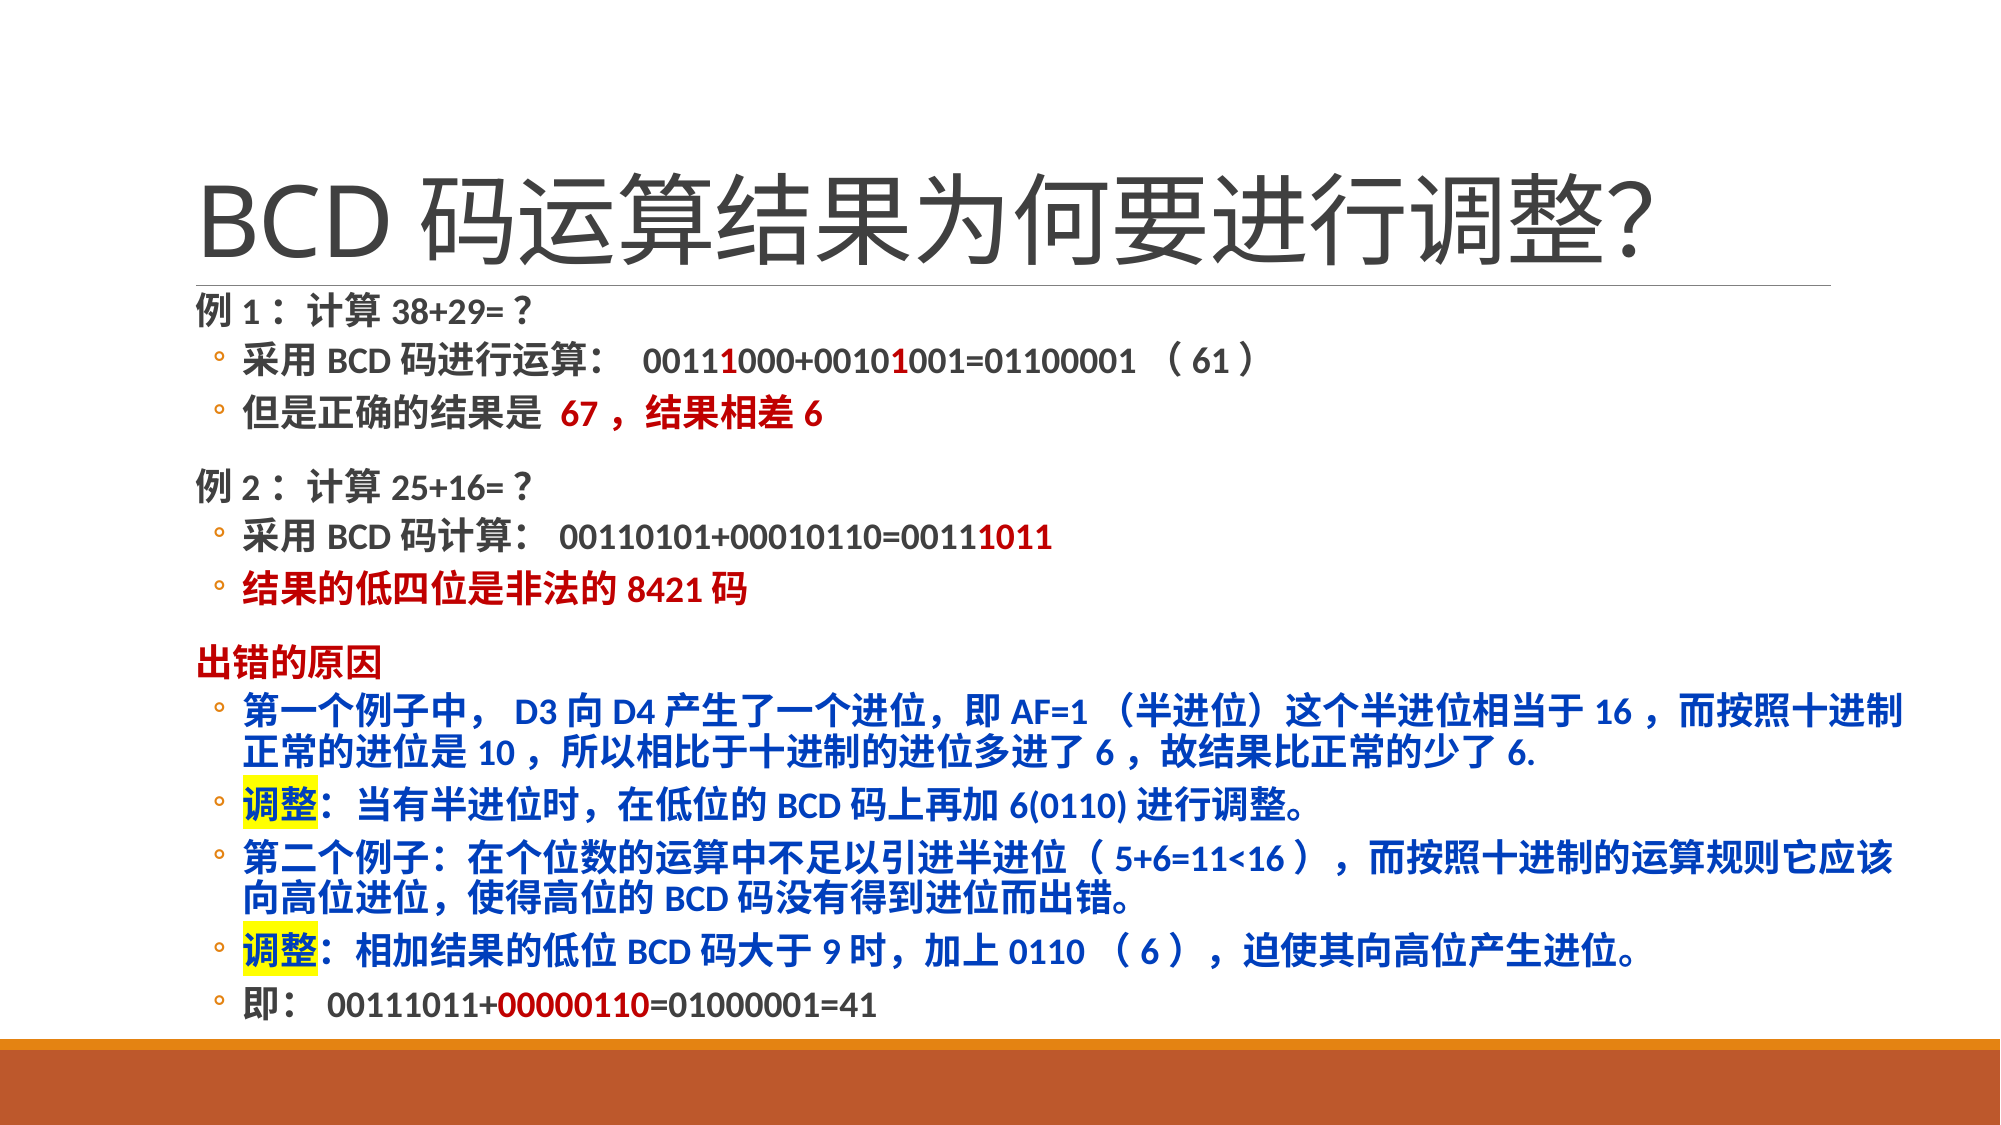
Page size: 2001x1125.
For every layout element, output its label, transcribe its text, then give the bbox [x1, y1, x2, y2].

list 例1：计算38+29=？ 采用BCD码进行运算： 00111000+00101001=01100001（61） 但是正确的结果是 67，结果相差6 例2：计算25+16=？ 采用BCD码计算：00110101+00010110=00111011 结果的低四位是非法的8421码 出错的原因 第一个例子中，D3向D4产生了一个进位，即AF=1（半进位）这个半进位相当于16，而按照十进制正常的进位是10，所以相比于十进制的进位多进了6，故结果比正常的少了6. 调整：当有半进位时，在低位的BCD码上再加6(0110)进行调整。 第二个例子：在个位数的运算中不足以引进半进位（5+6=11<16），而按照十进制的运算规则它应该向高位进位，使得高位的BCD码没有得到进位而出错。 调整：相加结果的低位BCD码大于9时，加上0110（6），迫使其向高位产生进位。 即：00111011+00000110=01000001=41 [180, 285, 1905, 1039]
title BCD码运算结果为何要进行调整？ [180, 47, 1830, 285]
